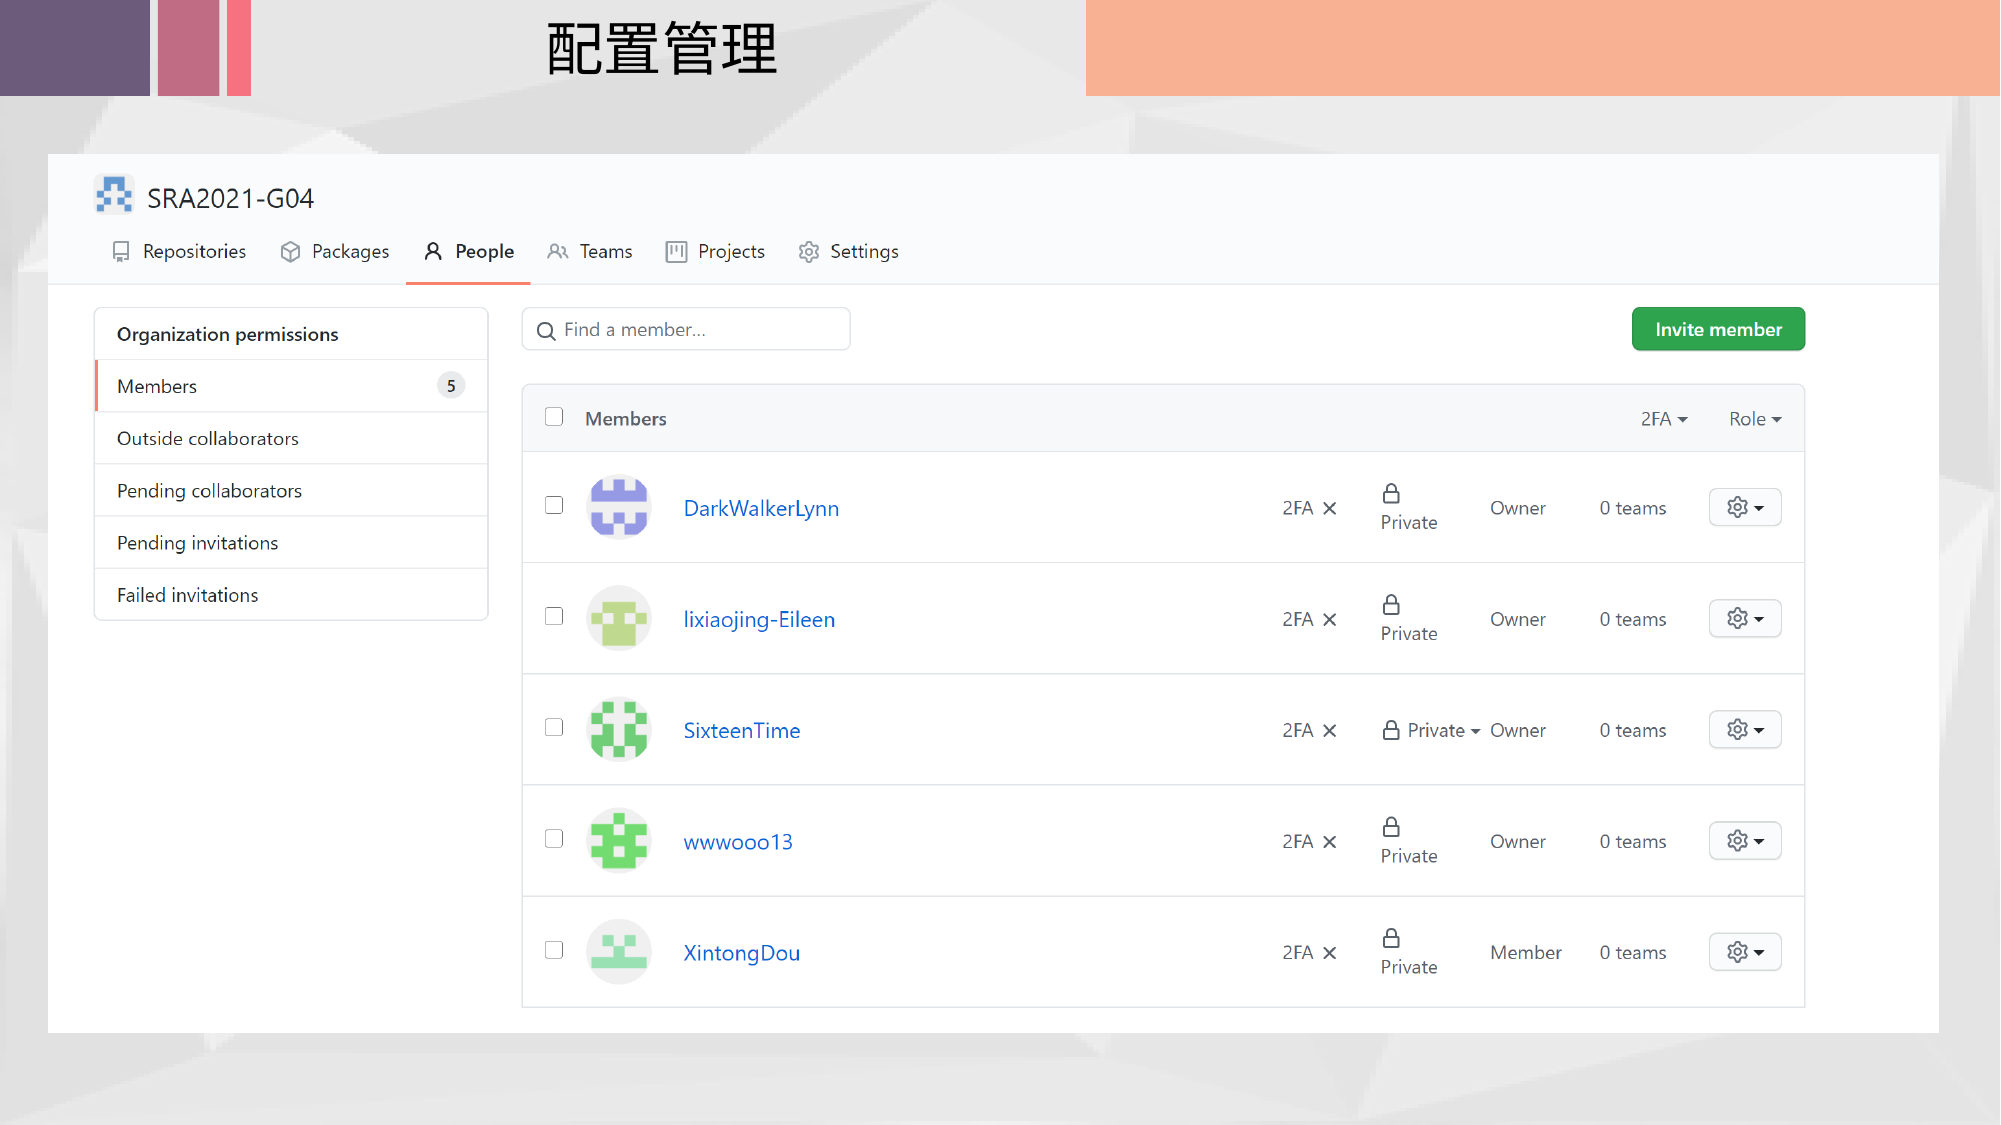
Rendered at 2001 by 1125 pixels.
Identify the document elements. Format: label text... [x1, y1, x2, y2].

text_box 配置管理 [531, 5, 794, 90]
text_box [157, 0, 220, 96]
picture [0, 0, 2001, 1125]
text_box [227, 0, 251, 96]
text_box [1086, 0, 2000, 96]
text_box [0, 0, 150, 96]
